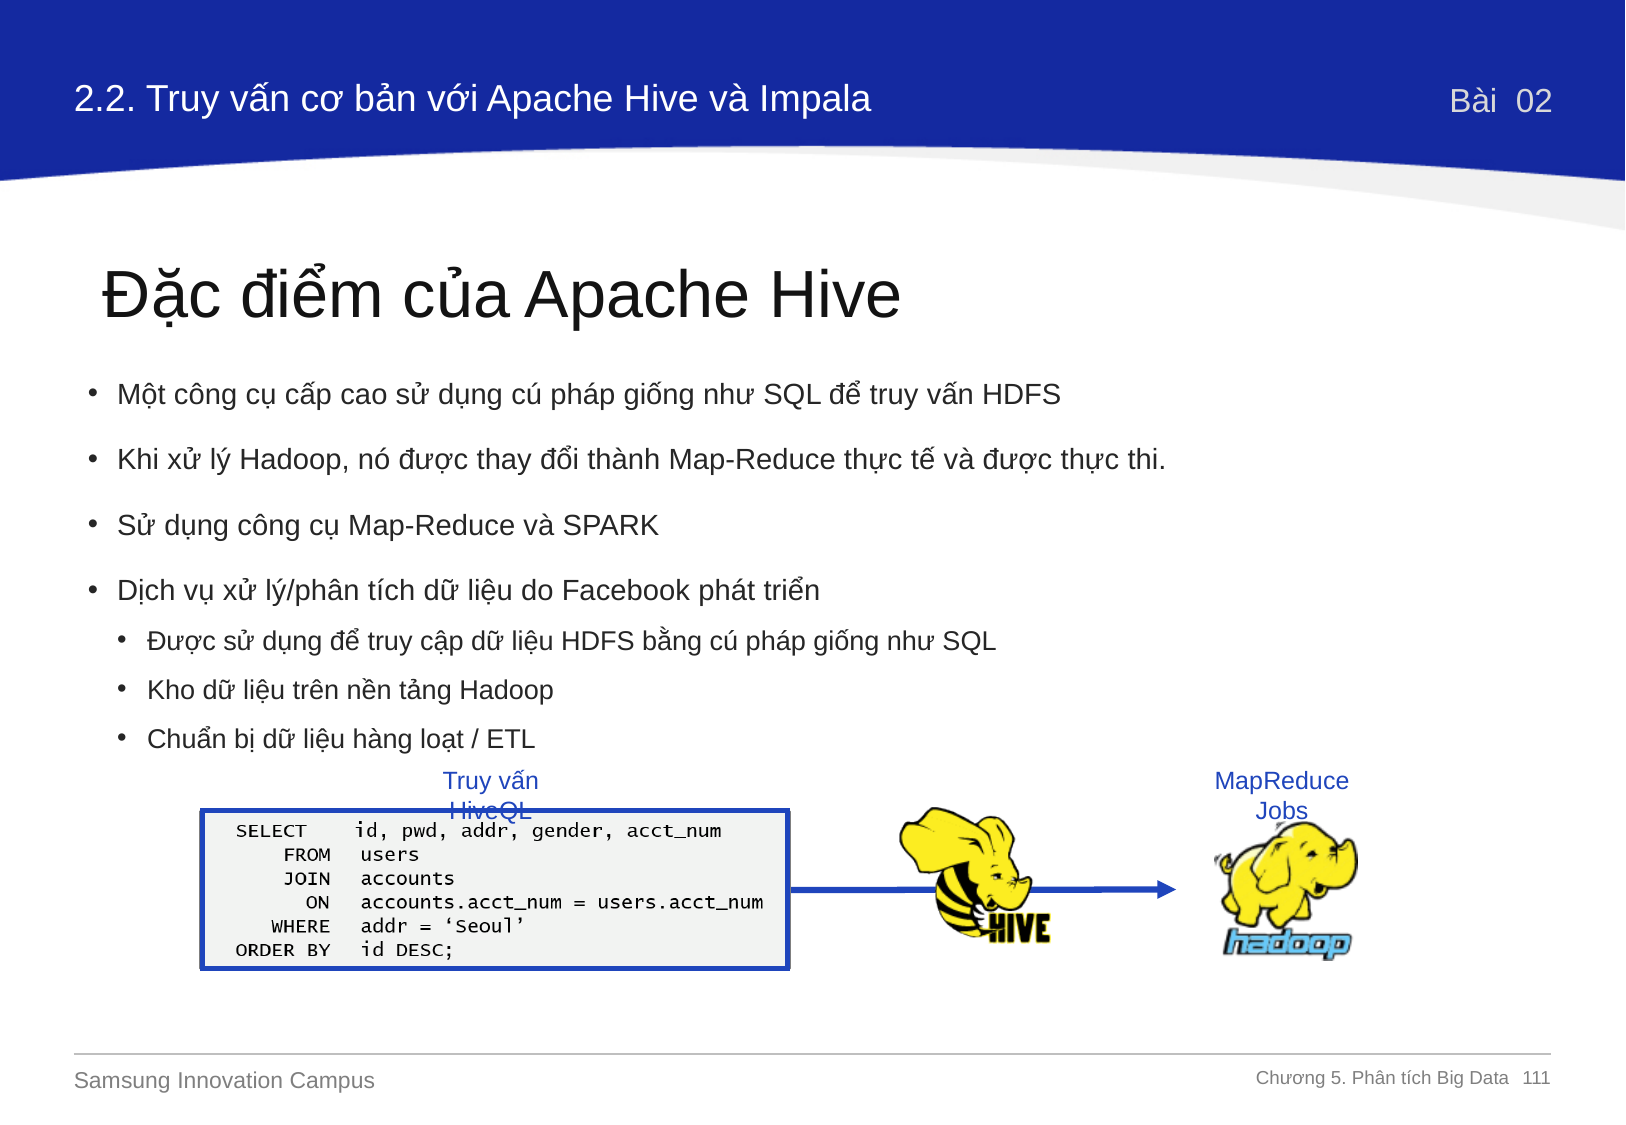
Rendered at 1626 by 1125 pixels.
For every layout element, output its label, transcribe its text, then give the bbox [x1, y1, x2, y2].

list Bài 02 [1423, 79, 1554, 120]
list Đặc điểm của Apache Hive [87, 249, 1531, 331]
picture [0, 0, 1625, 1125]
list 2.2. Truy vấn cơ bản với Apache Hive và Impala [73, 73, 1396, 119]
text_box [201, 757, 1389, 969]
list Một công cụ cấp cao sử dụng cú pháp giống như SQL để truy vấn HDFS Khi xử lý Hadoop, nó được thay đổi thành Map-Reduce thực tế và được thực thi. Sử dụng công cụ Map-Reduce và SPARK Dịch vụ xử lý/phân tích dữ liệu do Facebook phát triển Được sử dụng để truy cập dữ liệu HDFS bằng cú pháp giống như SQL Kho dữ liệu trên nền tảng Hadoop Chuẩn bị dữ liệu hàng loạt / ETL [87, 365, 1531, 516]
